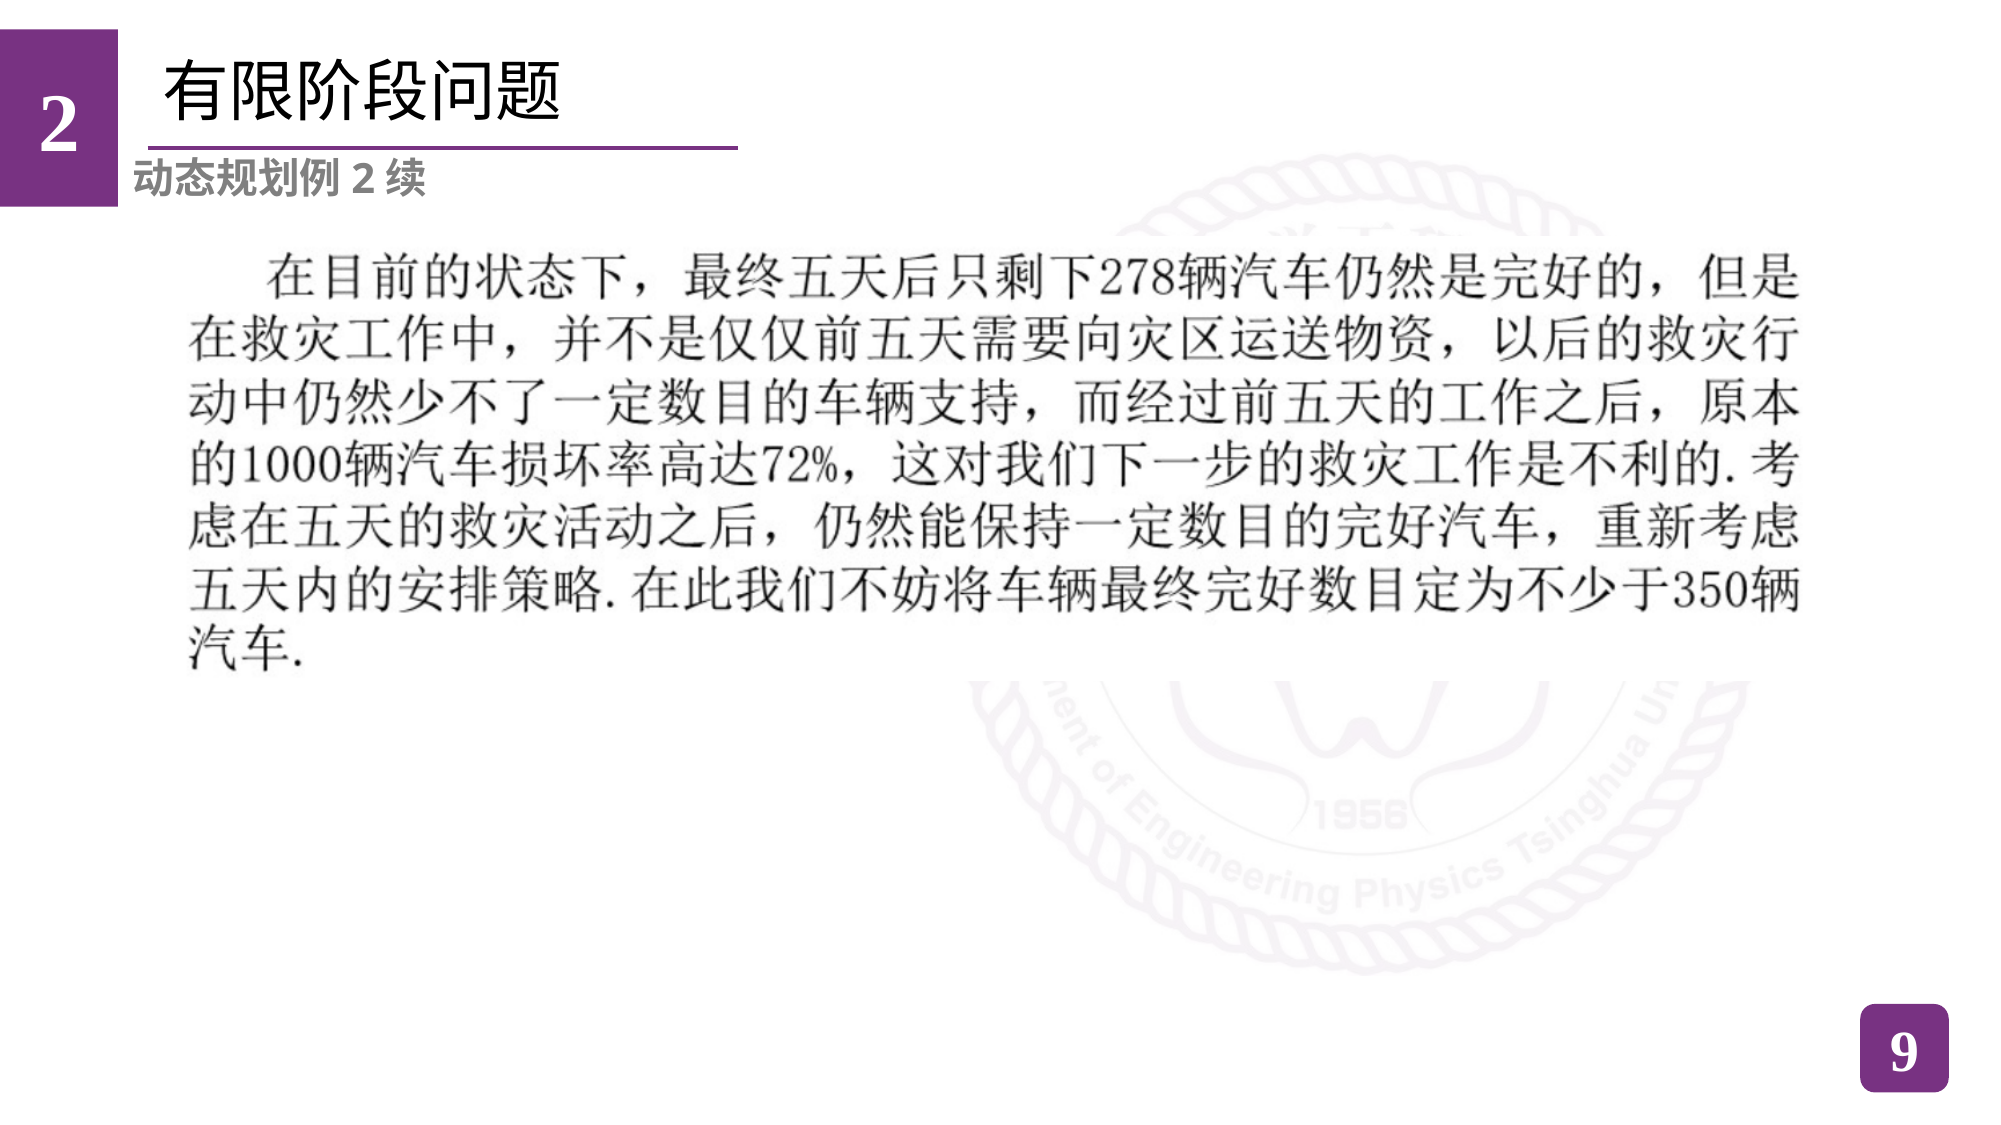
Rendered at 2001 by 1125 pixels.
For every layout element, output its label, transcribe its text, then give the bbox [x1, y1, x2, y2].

text_box 动态规划例2续 [119, 147, 709, 207]
picture [172, 148, 1828, 977]
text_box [0, 28, 119, 208]
text_box 有限阶段问题 [147, 29, 680, 147]
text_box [1859, 1003, 1950, 1093]
